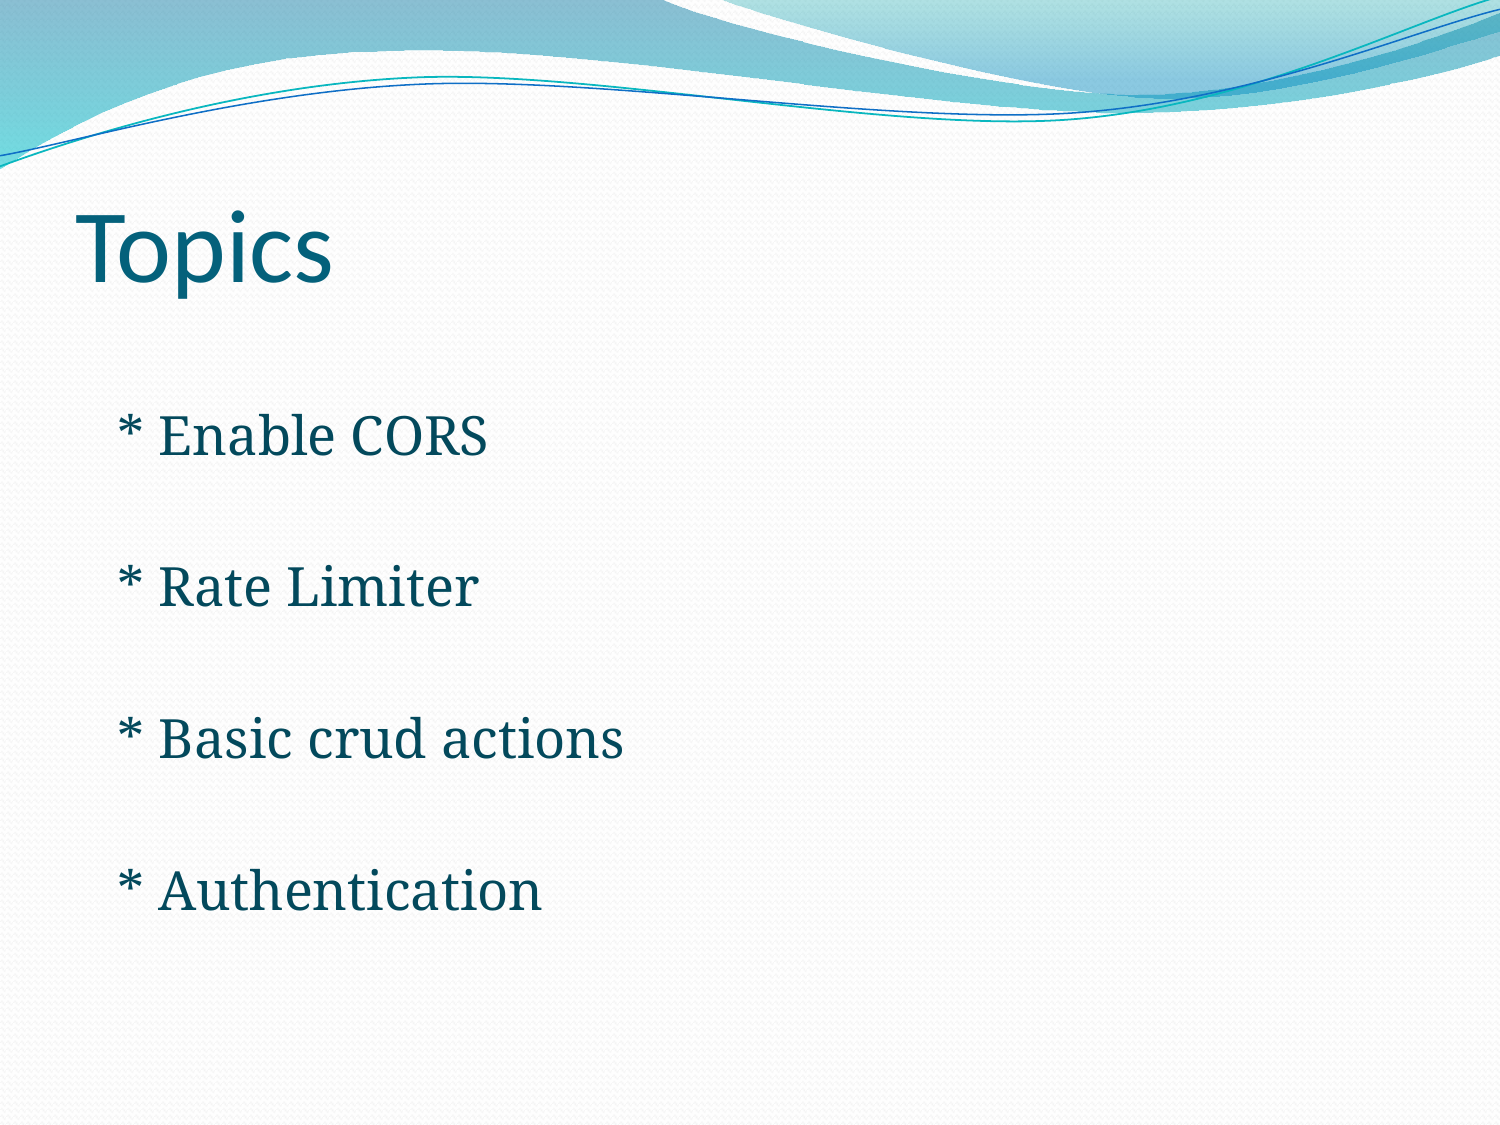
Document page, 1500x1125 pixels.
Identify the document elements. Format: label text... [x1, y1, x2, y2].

list * Enable CORS * Rate Limiter * Basic crud actions * Authentication [75, 317, 1425, 1038]
title Topics [75, 115, 1425, 303]
